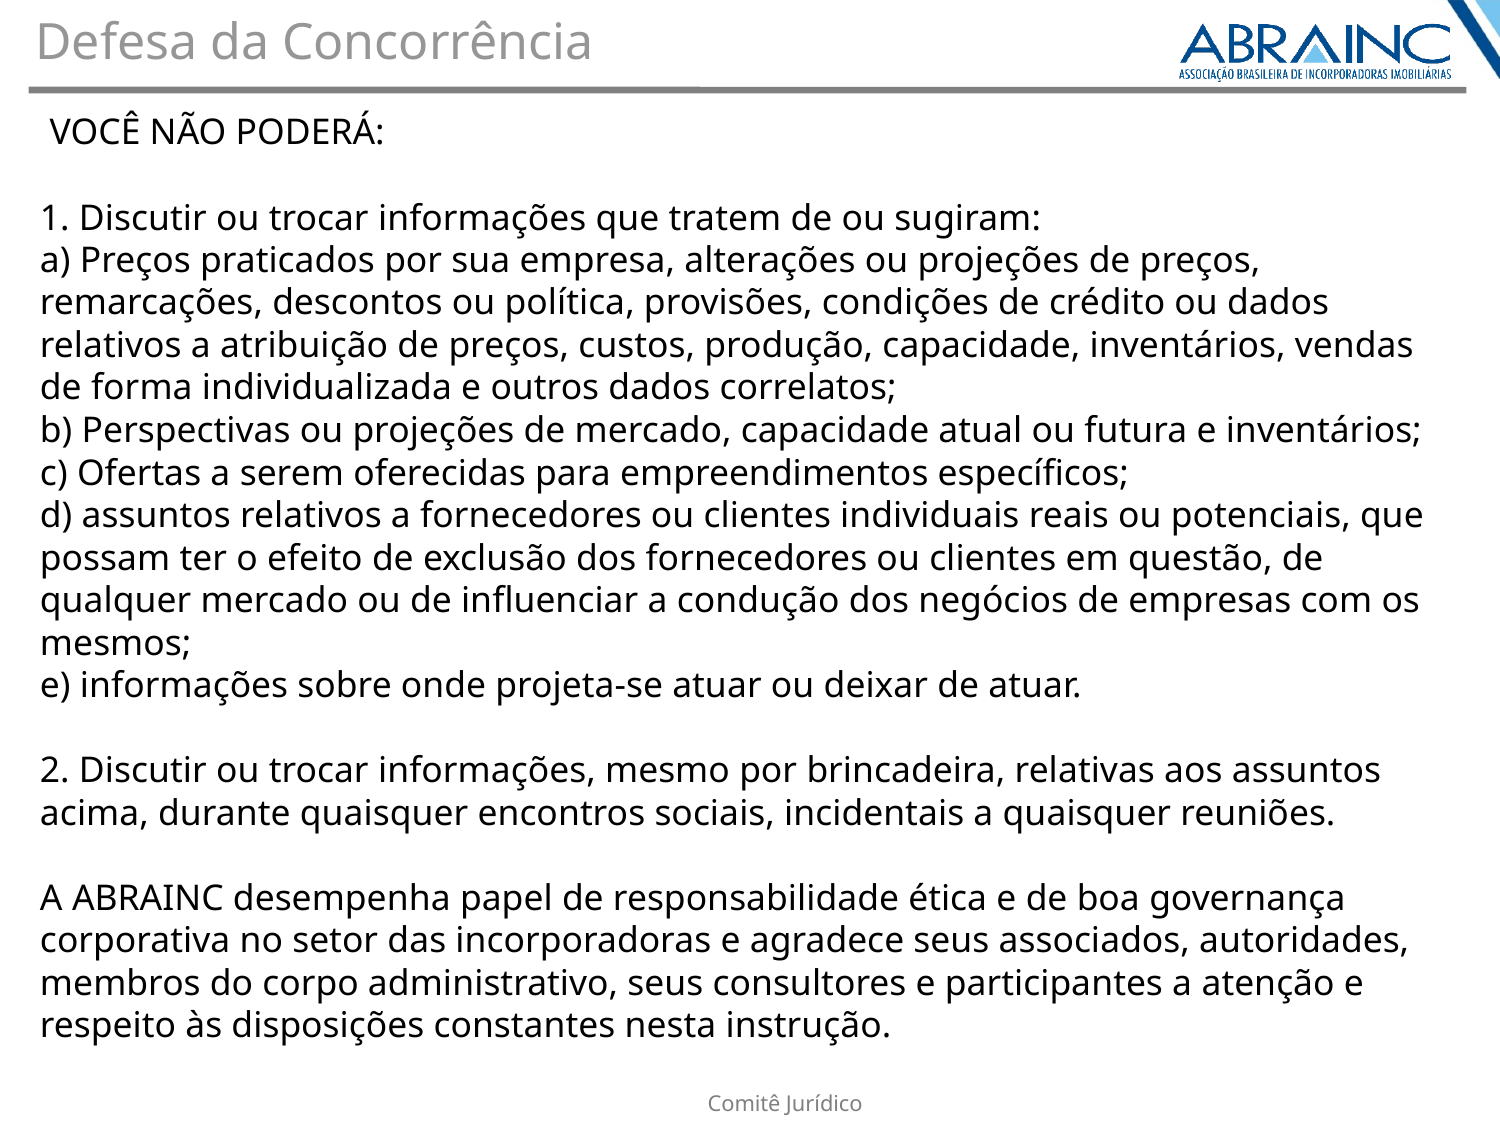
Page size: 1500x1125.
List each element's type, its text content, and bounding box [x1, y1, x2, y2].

picture [1175, 0, 1500, 83]
text_box Defesa da Concorrência [20, 7, 1235, 79]
text_box Comitê Jurídico [655, 1081, 916, 1125]
text_box VOCÊ NÃO PODERÁ: 1. Discutir ou trocar informações que tratem de ou sugiram: a) Preços praticados por sua empresa, alterações ou projeções de preços, remarcações, descontos ou política, provisões, condições de crédito ou dados relativos a atribuição de preços, custos, produção, capacidade, inventários, vendas de forma individualizada e outros dados correlatos; b) Perspectivas ou projeções de mercado, capacidade atual ou futura e inventários; c) Ofertas a serem oferecidas para empreendimentos específicos; d) assuntos relativos a fornecedores ou clientes individuais reais ou potenciais, que possam ter o efeito de exclusão dos fornecedores ou clientes em questão, de qualquer mercado ou de influenciar a condução dos negócios de empresas com os mesmos; e) informações sobre onde projeta-se atuar ou deixar de atuar. 2. Discutir ou trocar informações, mesmo por brincadeira, relativas aos assuntos acima, durante quaisquer encontros sociais, incidentais a quaisquer reuniões. A ABRAINC desempenha papel de responsabilidade ética e de boa governança corporativa no setor das incorporadoras e agradece seus associados, autoridades, membros do corpo administrativo, seus consultores e participantes a atenção e respeito às disposições constantes nesta instrução. [29, 101, 1445, 1051]
